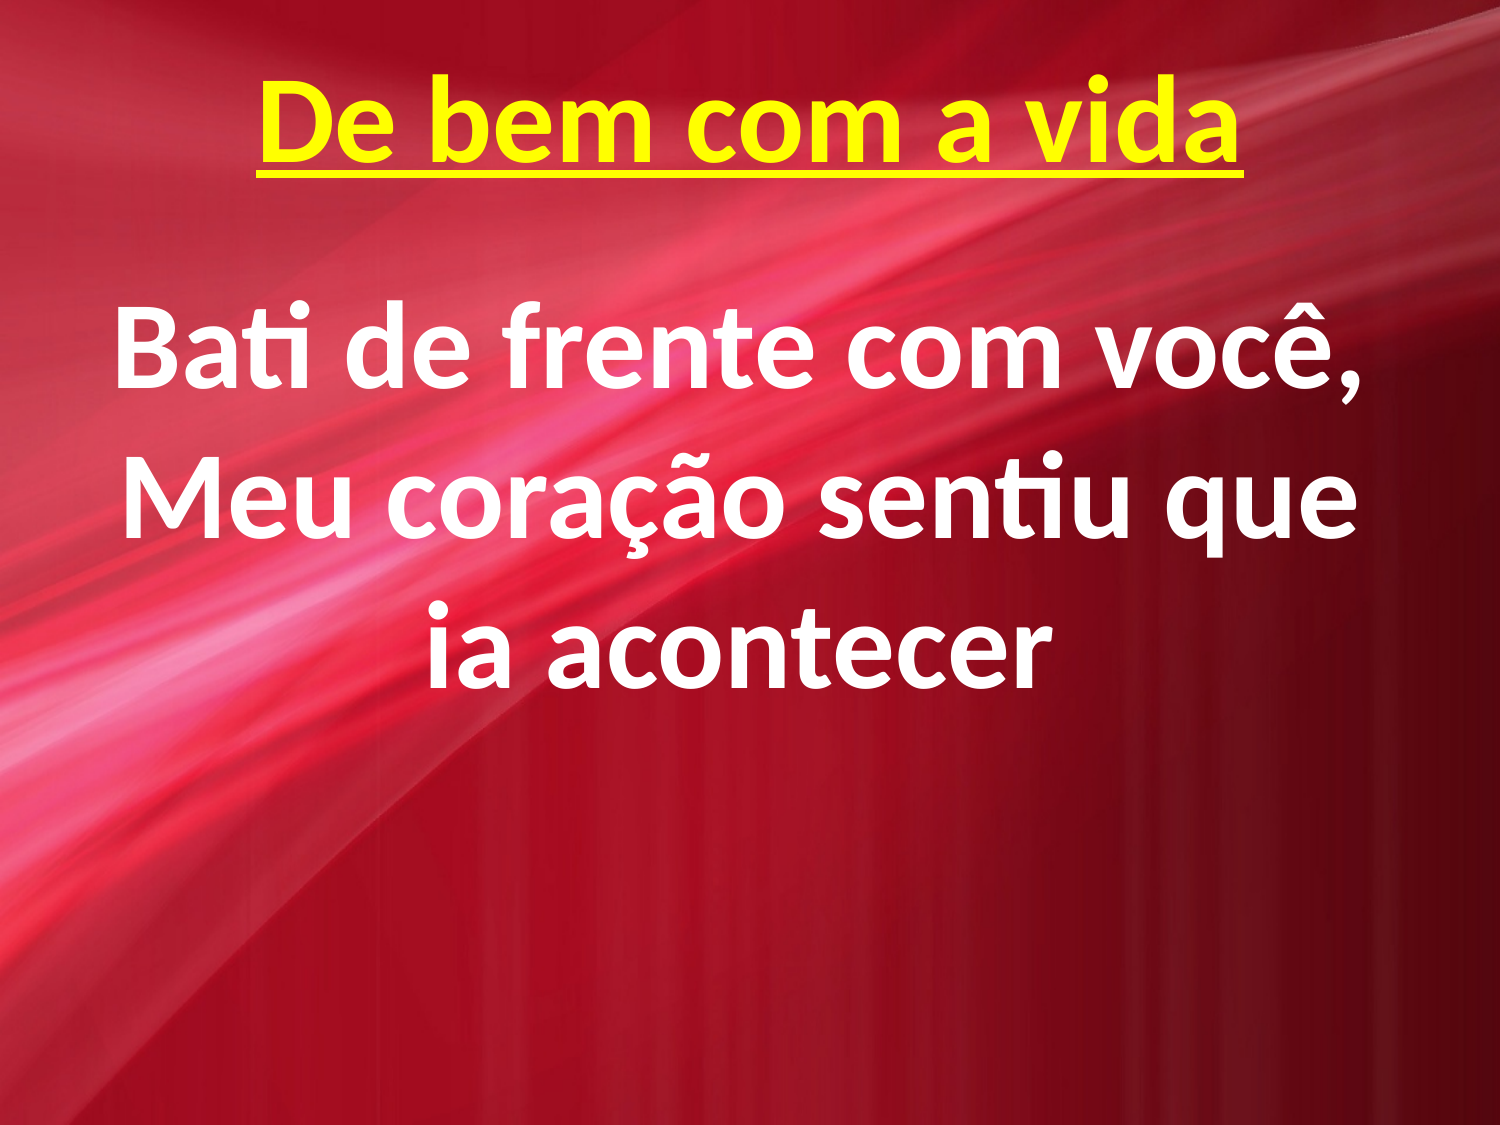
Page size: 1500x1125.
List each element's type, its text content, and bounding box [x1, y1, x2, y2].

title De bem com a vida [0, 0, 1500, 226]
picture [0, 226, 1500, 1125]
text_box Bati de frente com você, Meu coração sentiu que ia acontecer [64, 255, 1415, 721]
